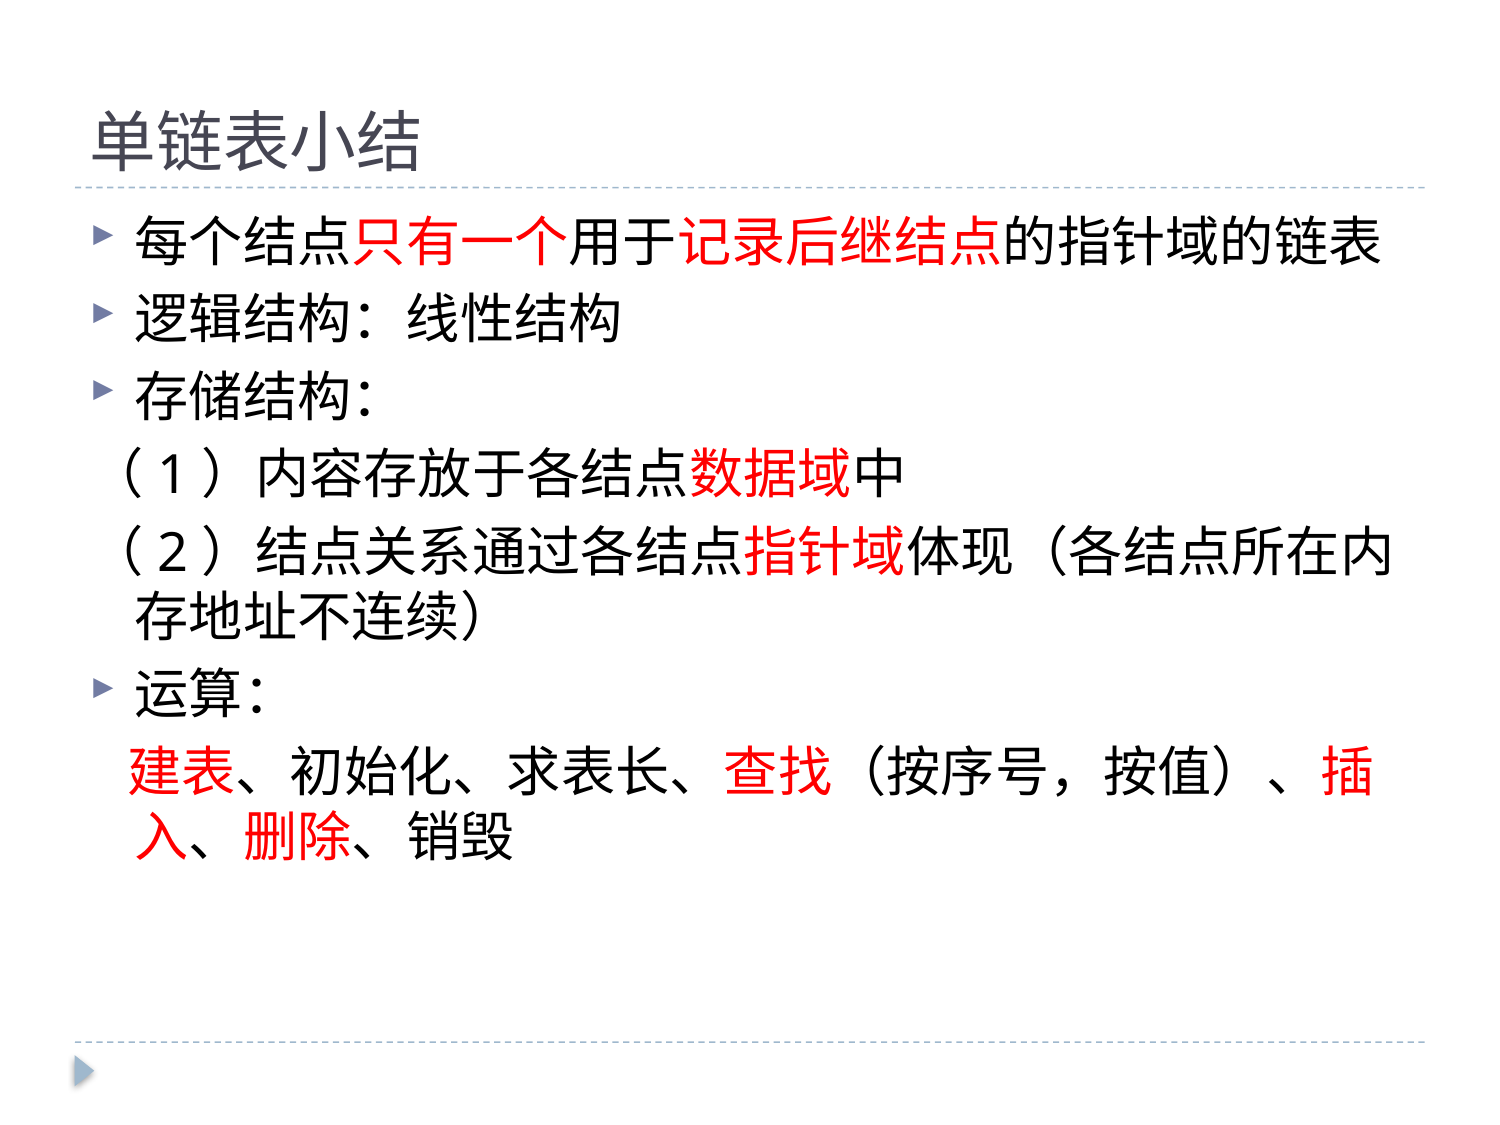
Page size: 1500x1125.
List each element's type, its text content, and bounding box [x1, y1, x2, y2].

list 每个结点只有一个用于记录后继结点的指针域的链表 逻辑结构：线性结构 存储结构： （1）内容存放于各结点数据域中 （2）结点关系通过各结点指针域体现（各结点所在内存地址不连续） 运算： 建表、初始化、求表长、查找（按序号，按值）、插入、删除、销毁 [75, 200, 1425, 1006]
title 单链表小结 [75, 24, 1425, 188]
